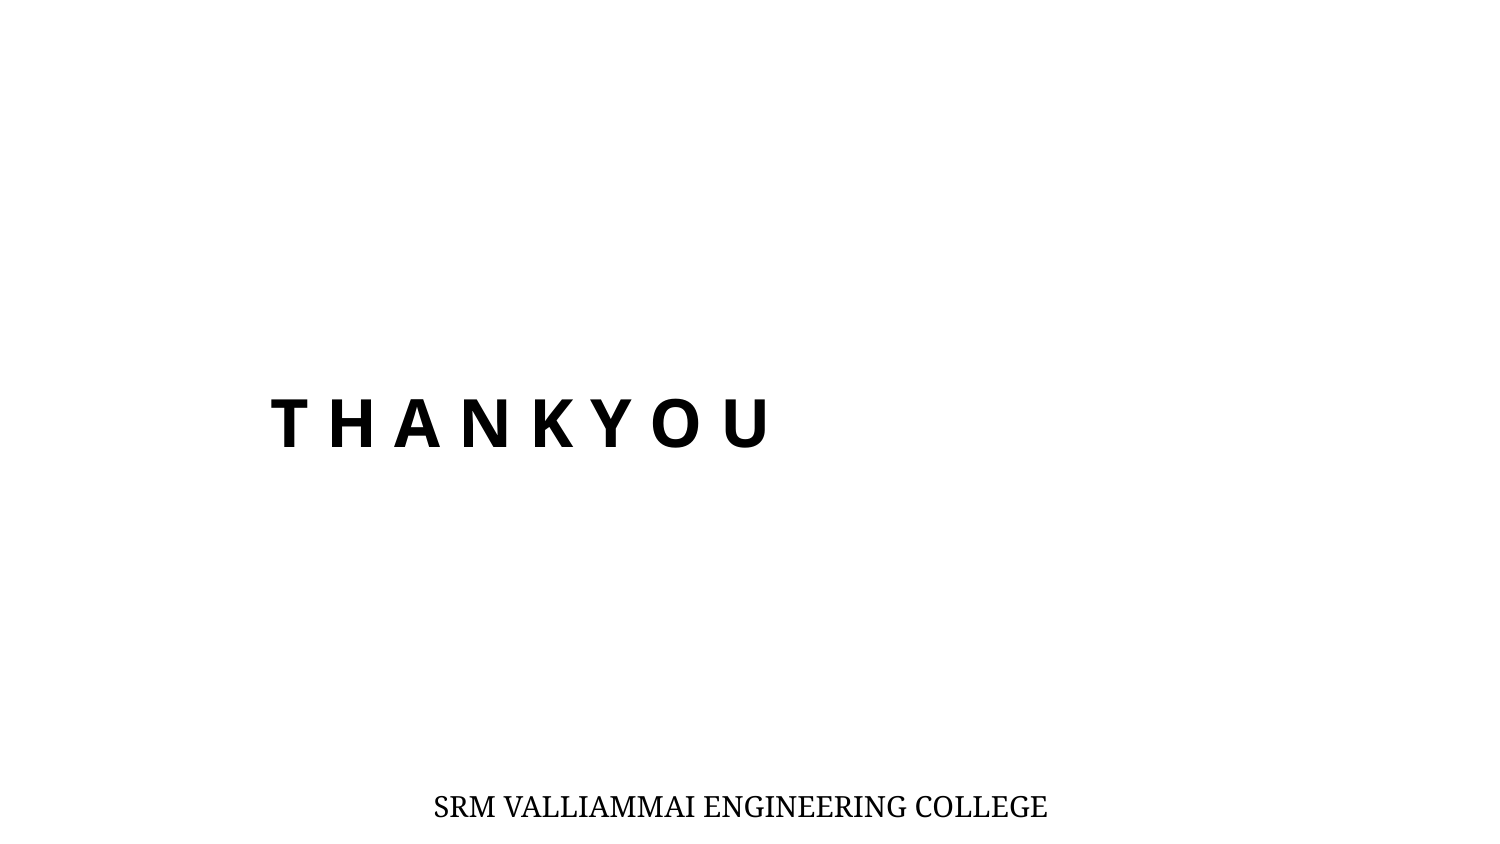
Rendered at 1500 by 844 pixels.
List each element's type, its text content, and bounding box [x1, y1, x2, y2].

text_box SRM VALLIAMMAI ENGINEERING COLLEGE [418, 780, 1080, 831]
text_box T H A N K Y O U [256, 373, 1243, 469]
